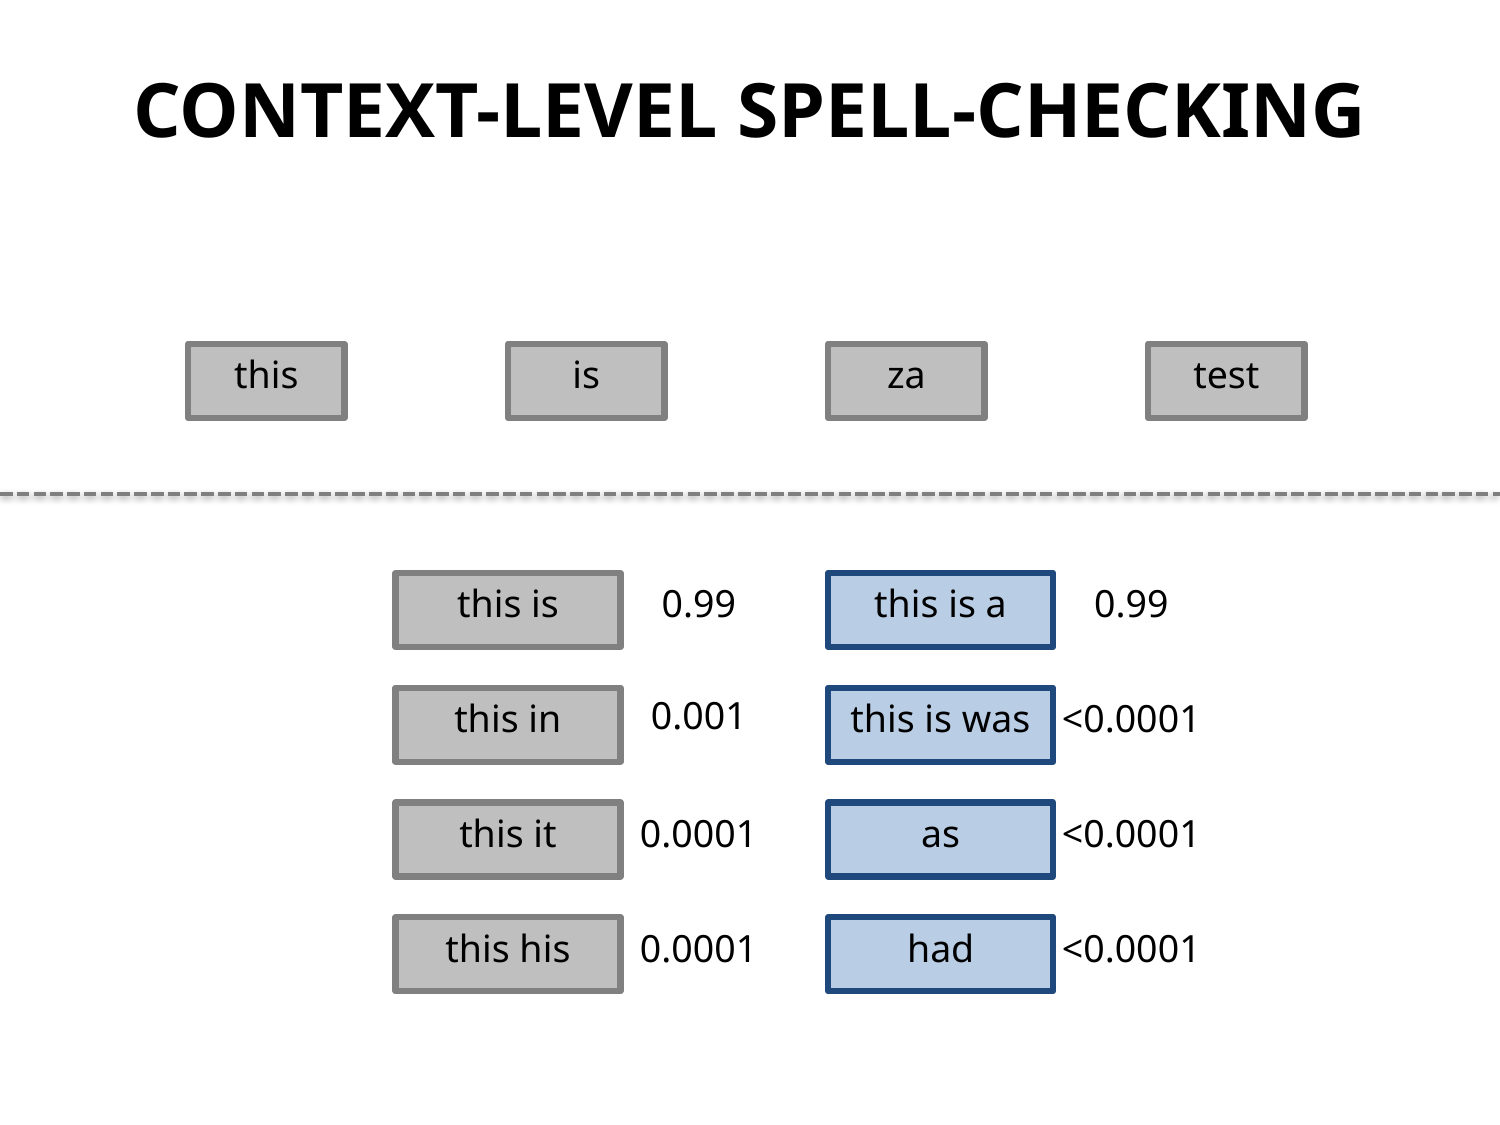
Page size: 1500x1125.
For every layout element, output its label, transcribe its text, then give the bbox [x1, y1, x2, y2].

text_box this it [395, 802, 620, 877]
text_box this is was [828, 687, 1053, 762]
text_box had [828, 917, 1053, 992]
text_box za [828, 343, 985, 418]
text_box <0.0001 [1053, 917, 1210, 992]
text_box <0.0001 [1053, 802, 1210, 877]
text_box this [188, 343, 345, 418]
text_box as [828, 802, 1053, 877]
text_box 0.99 [1053, 572, 1210, 647]
text_box this is a [828, 572, 1053, 647]
text_box is [508, 343, 665, 418]
text_box 0.99 [620, 572, 777, 647]
text_box this his [395, 917, 620, 992]
text_box this is [395, 572, 620, 647]
text_box 0.001 [620, 685, 777, 760]
text_box 0.0001 [620, 802, 777, 877]
text_box <0.0001 [1053, 687, 1210, 762]
text_box CONTEXT-LEVEL SPELL-CHECKING [0, 55, 1500, 160]
text_box this in [395, 687, 621, 762]
text_box 0.0001 [620, 917, 777, 992]
text_box test [1148, 343, 1305, 418]
